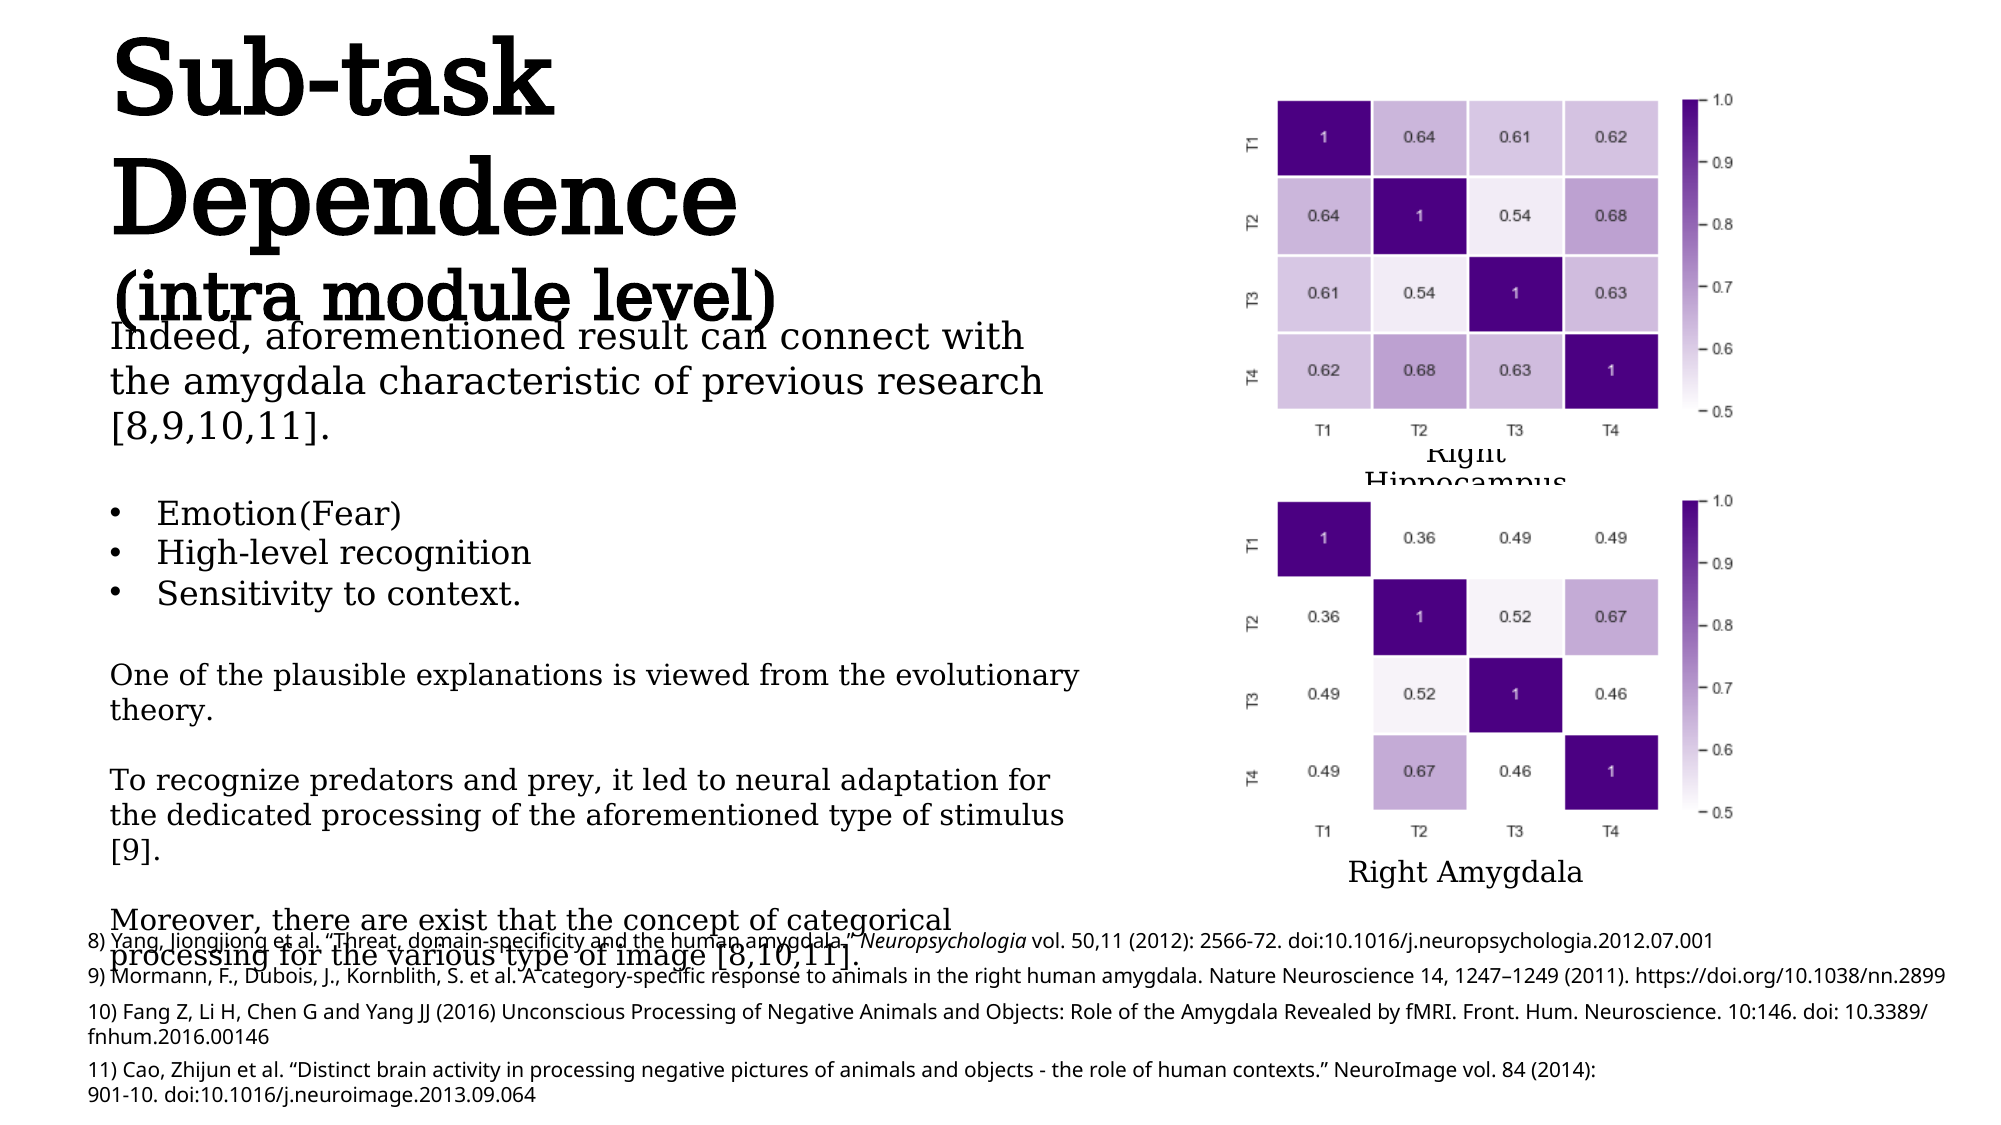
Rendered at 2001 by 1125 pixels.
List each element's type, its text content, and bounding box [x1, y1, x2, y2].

text_box Indeed, aforementioned result can connect with the amygdala characteristic of previous research [8,9,10,11]. Emotion(Fear) High-level recognition Sensitivity to context. One of the plausible explanations is viewed from the evolutionary theory. To recognize predators and prey, it led to neural adaptation for the dedicated processing of the aforementioned type of stimulus [9]. Moreover, there are exist that the concept of categorical processing for the various type of image [8,10,11]. [94, 304, 1109, 920]
text_box 10) Fang Z, Li H, Chen G and Yang JJ (2016) Unconscious Processing of Negative Animals and Objects: Role of the Amygdala Revealed by fMRI. Front. Hum. Neuroscience. 10:146. doi: 10.3389/fnhum.2016.00146 [72, 991, 2000, 1048]
picture [1238, 84, 1744, 449]
text_box Right Hippocampus [1319, 449, 1613, 485]
text_box 11) Cao, Zhijun et al. “Distinct brain activity in processing negative pictures of animals and objects - the role of human contexts.” NeuroImage vol. 84 (2014): 901-10. doi:10.1016/j.neuroimage.2013.09.064 [72, 1048, 2000, 1114]
picture [1238, 485, 1744, 850]
text_box Right Amygdala [1319, 850, 1613, 903]
title Sub-task Dependence (intra module level) [94, 64, 1081, 282]
text_box 9) Mormann, F., Dubois, J., Kornblith, S. et al. A category-specific response to animals in the right human amygdala. Nature Neuroscience 14, 1247–1249 (2011). https://doi.org/10.1038/nn.2899 [72, 955, 2000, 991]
text_box 8) Yang, Jiongjiong et al. “Threat, domain-specificity and the human amygdala.” Neuropsychologia vol. 50,11 (2012): 2566-72. doi:10.1016/j.neuropsychologia.2012.07.001 [72, 920, 1905, 955]
